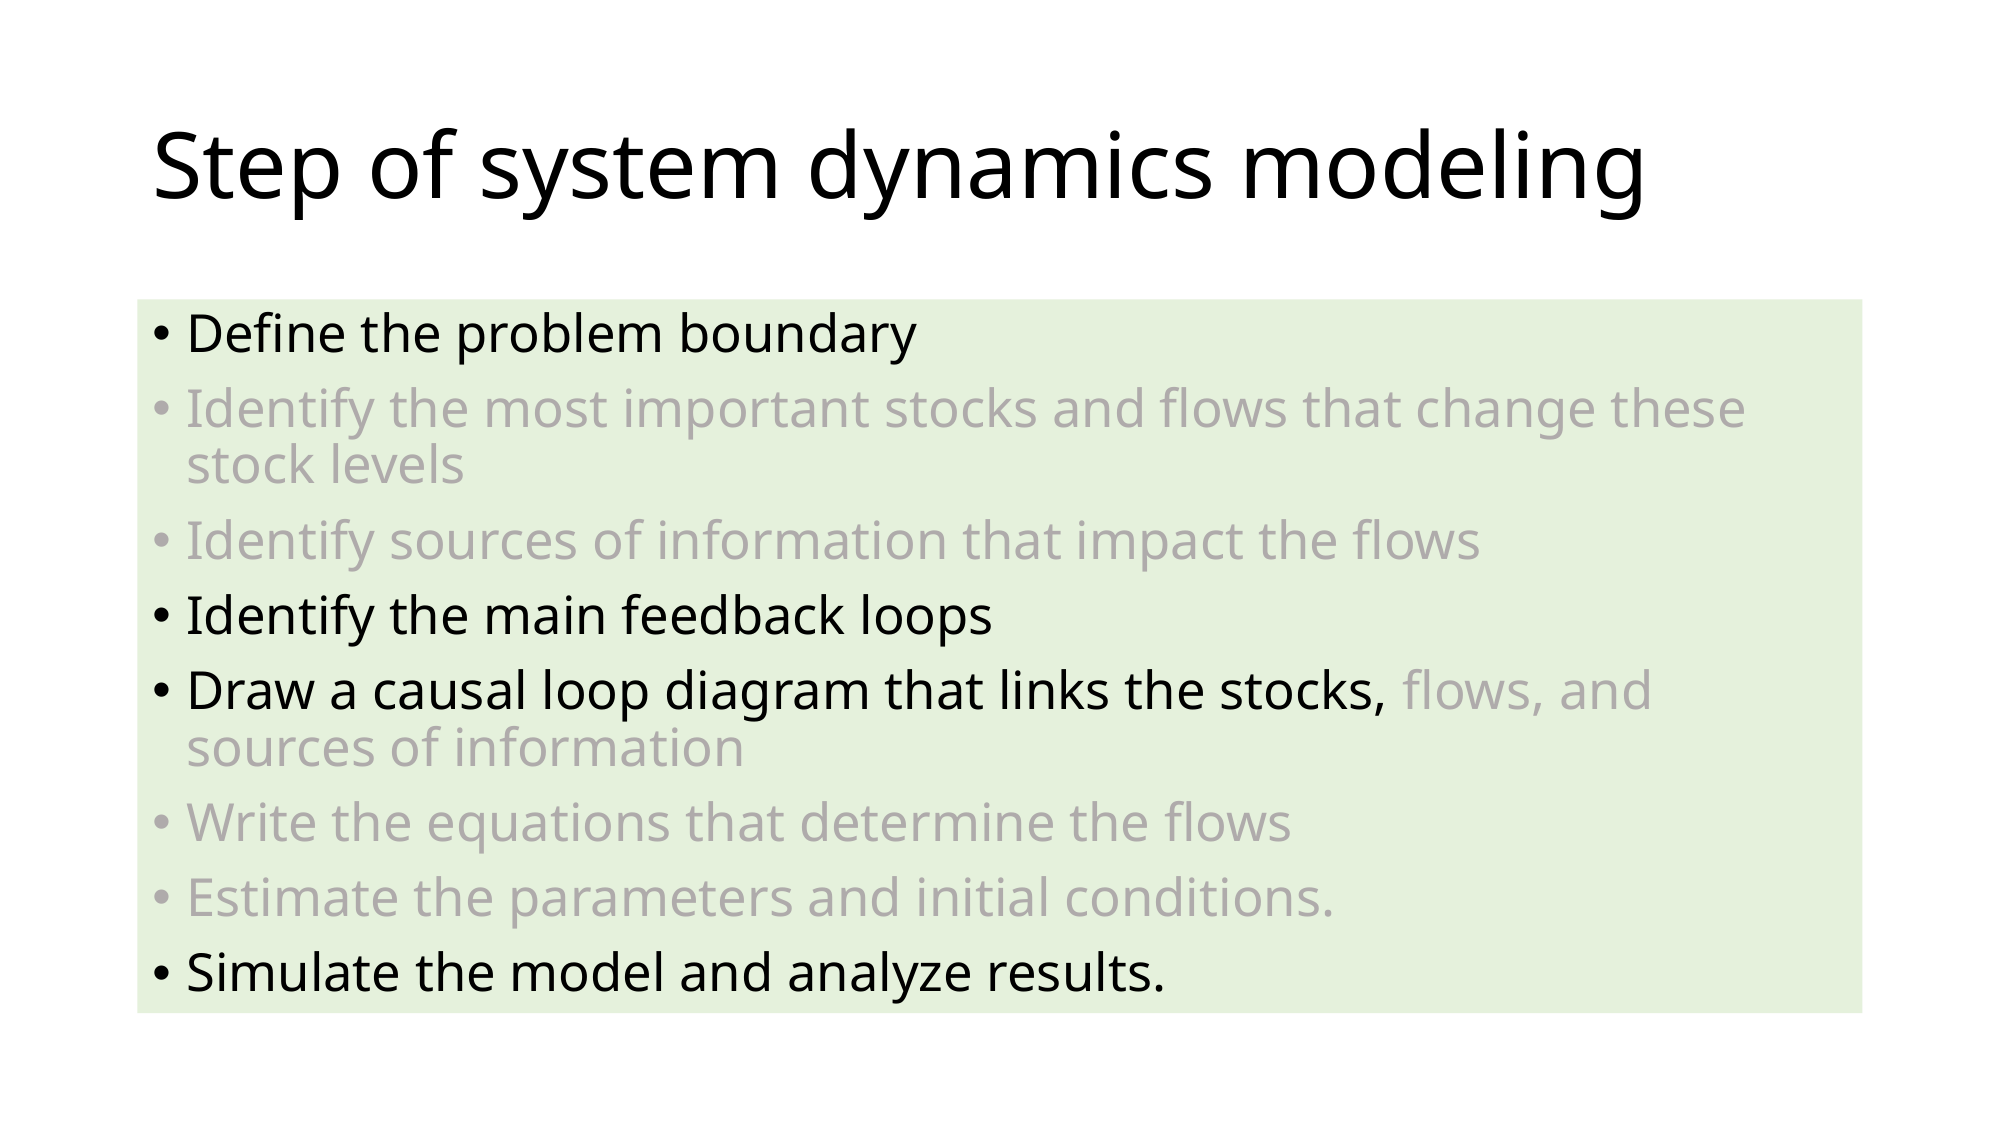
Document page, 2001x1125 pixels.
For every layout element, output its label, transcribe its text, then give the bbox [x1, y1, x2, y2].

title Step of system dynamics modeling [137, 59, 1863, 278]
list Define the problem boundary Identify the most important stocks and flows that change these stock levels Identify sources of information that impact the flows Identify the main feedback loops Draw a causal loop diagram that links the stocks, flows, and sources of information Write the equations that determine the flows Estimate the parameters and initial conditions. Simulate the model and analyze results. [137, 299, 1863, 1014]
